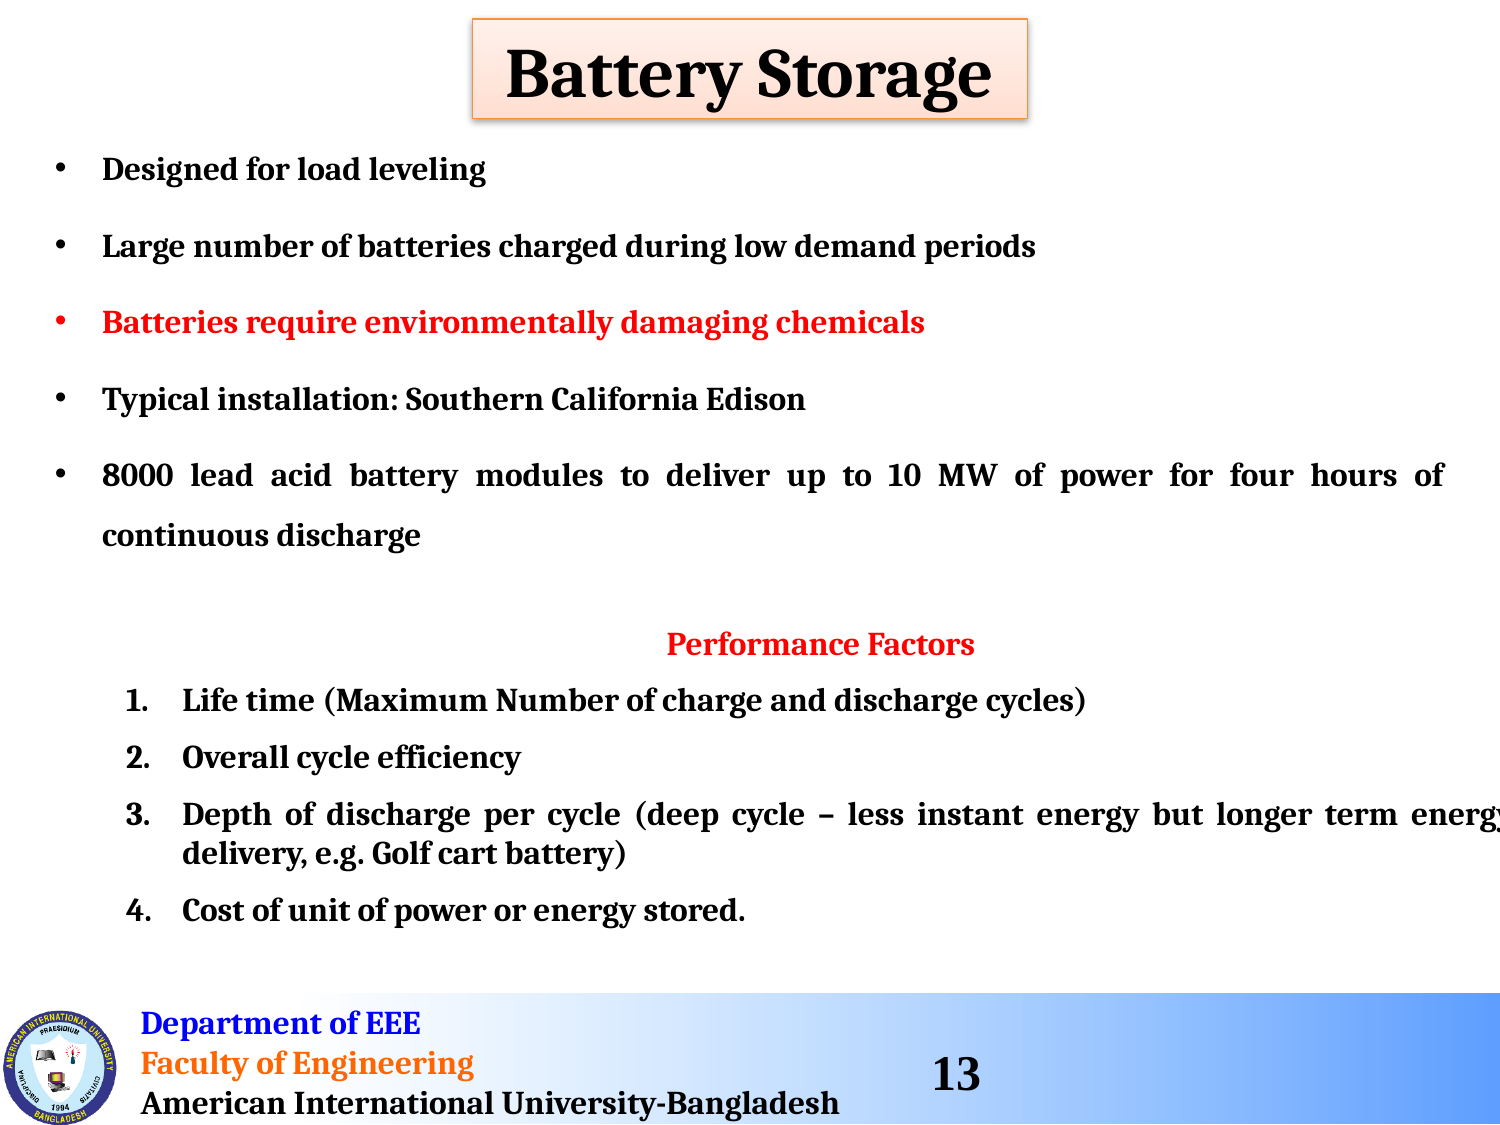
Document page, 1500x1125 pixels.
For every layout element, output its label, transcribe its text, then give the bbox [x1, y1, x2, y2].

picture [0, 1007, 119, 1125]
slide_number 13 [645, 1040, 996, 1101]
text_box Performance Factors Life time (Maximum Number of charge and discharge cycles) Overall cycle efficiency Depth of discharge per cycle (deep cycle – less instant energy but longer term energy delivery, e.g. Golf cart battery) Cost of unit of power or energy stored. [111, 594, 1500, 936]
text_box Designed for load leveling Large number of batteries charged during low demand periods Batteries require environmentally damaging chemicals Typical installation: Southern California Edison 8000 lead acid battery modules to deliver up to 10 MW of power for four hours of continuous discharge [40, 119, 1460, 561]
text_box Battery Storage [472, 18, 1028, 119]
